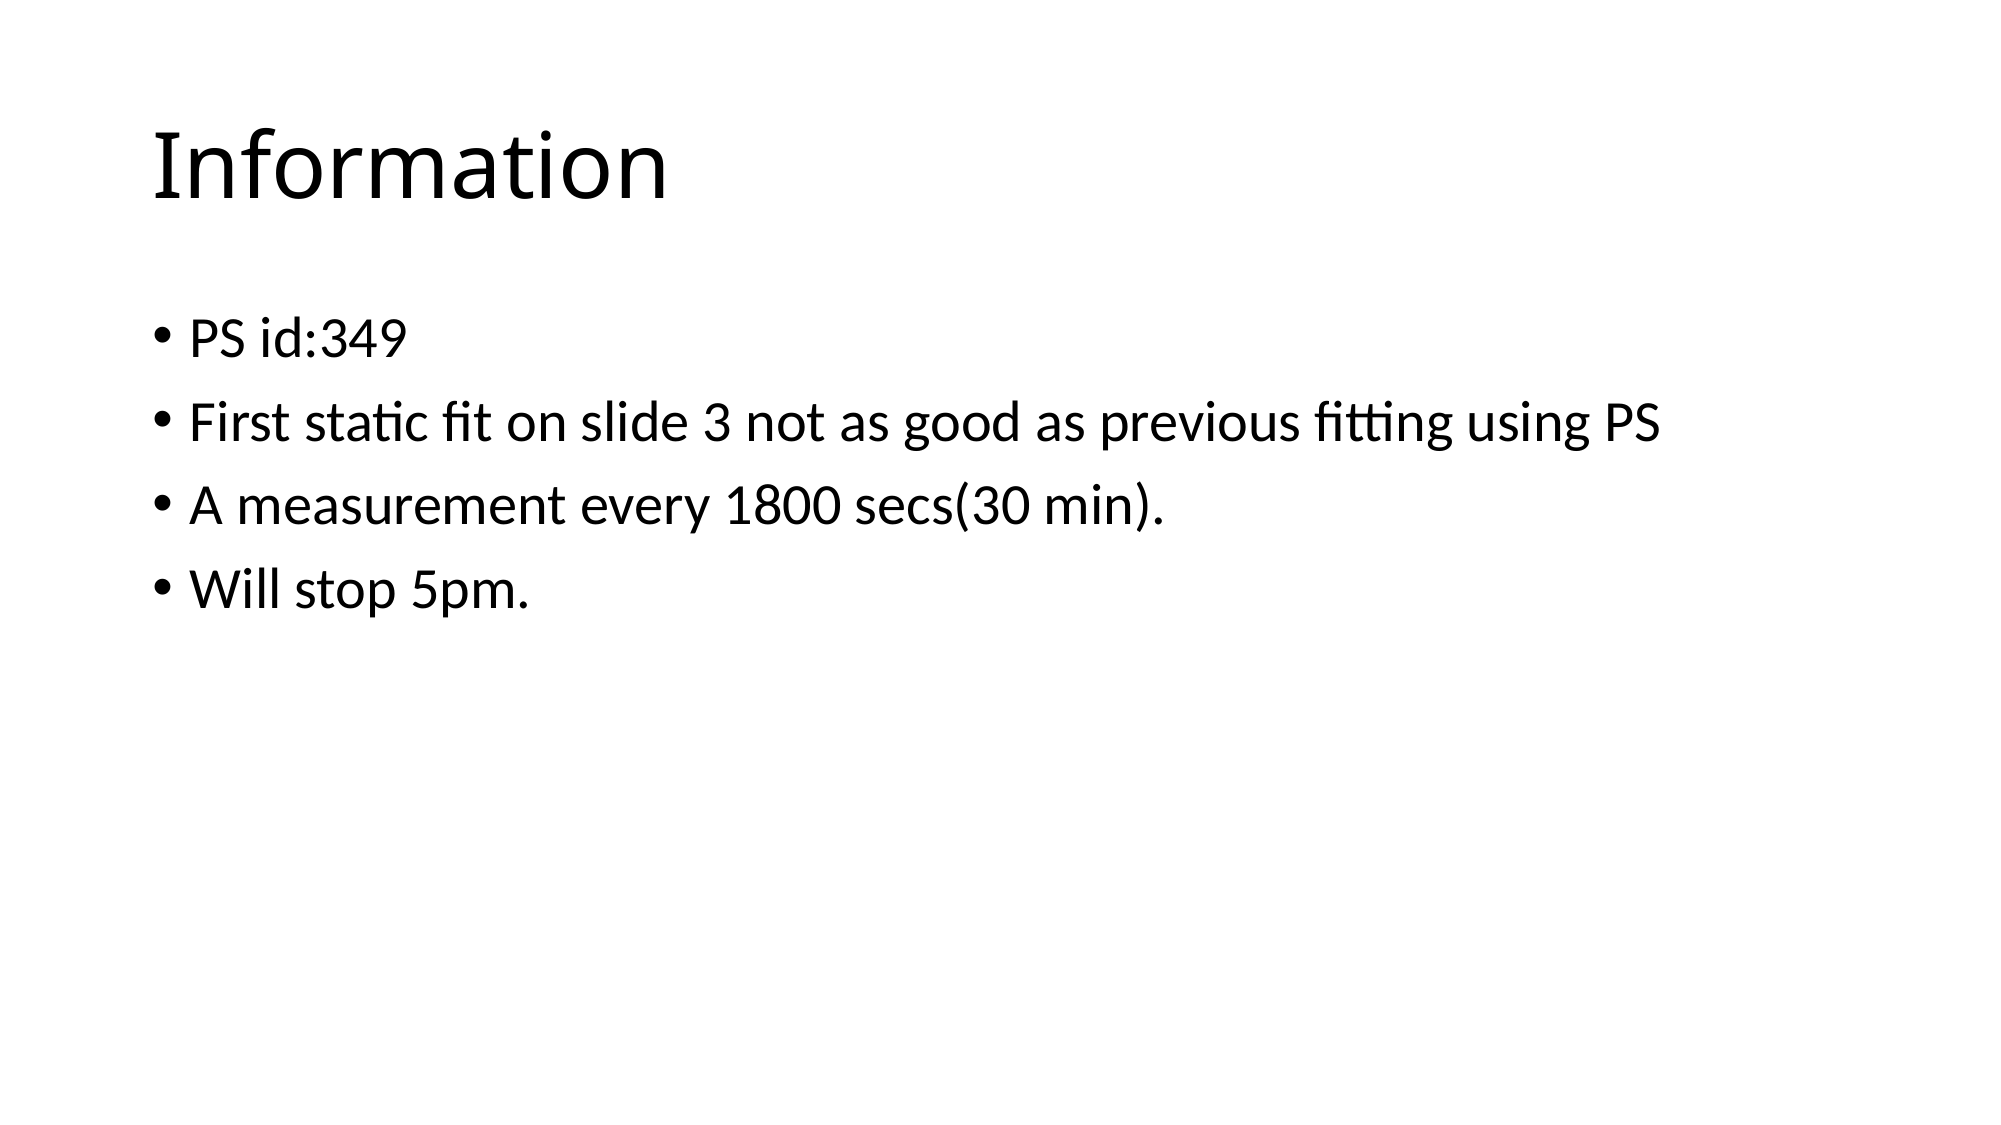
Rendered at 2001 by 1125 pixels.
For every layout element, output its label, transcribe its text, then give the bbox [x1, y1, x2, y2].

list PS id:349 First static fit on slide 3 not as good as previous fitting using PS A measurement every 1800 secs(30 min). Will stop 5pm. [137, 299, 1863, 1014]
title Information [137, 59, 1863, 278]
